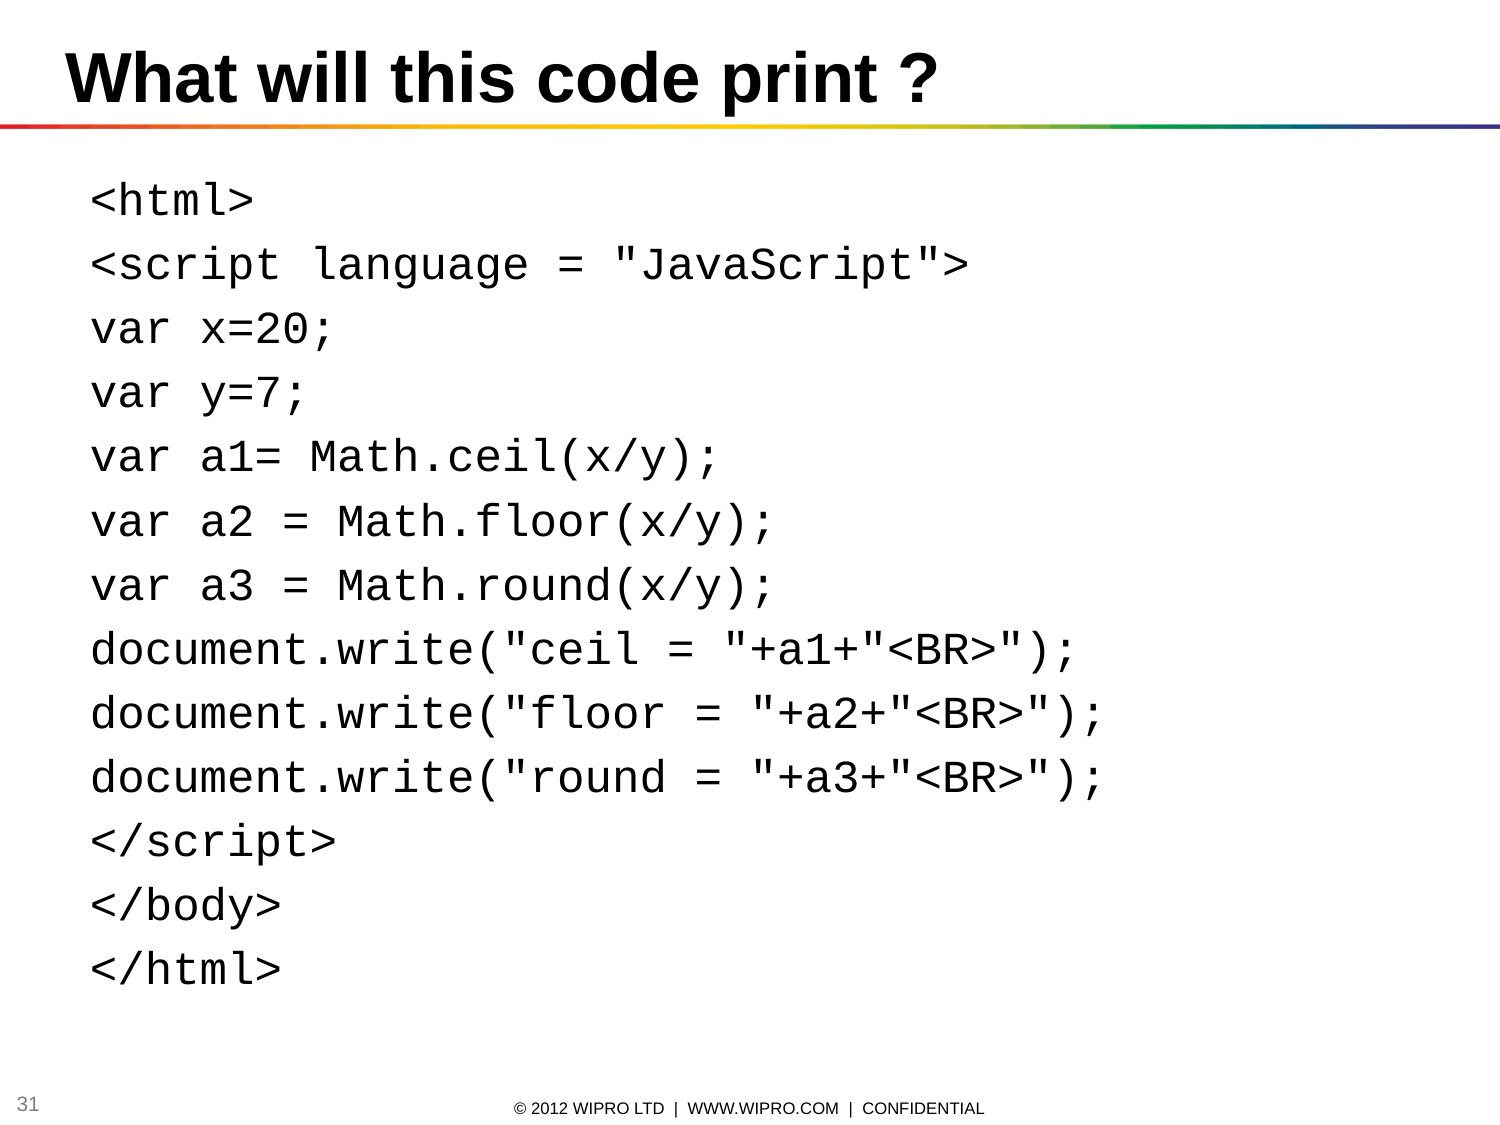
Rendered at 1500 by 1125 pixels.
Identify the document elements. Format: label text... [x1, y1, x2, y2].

list <html> <script language = "JavaScript"> var x=20; var y=7; var a1= Math.ceil(x/y); var a2 = Math.floor(x/y); var a3 = Math.round(x/y); document.write("ceil = "+a1+"<BR>"); document.write("floor = "+a2+"<BR>"); document.write("round = "+a3+"<BR>"); </script> </body> </html> [75, 162, 1427, 1075]
list What will this code print ? [49, 23, 1426, 125]
